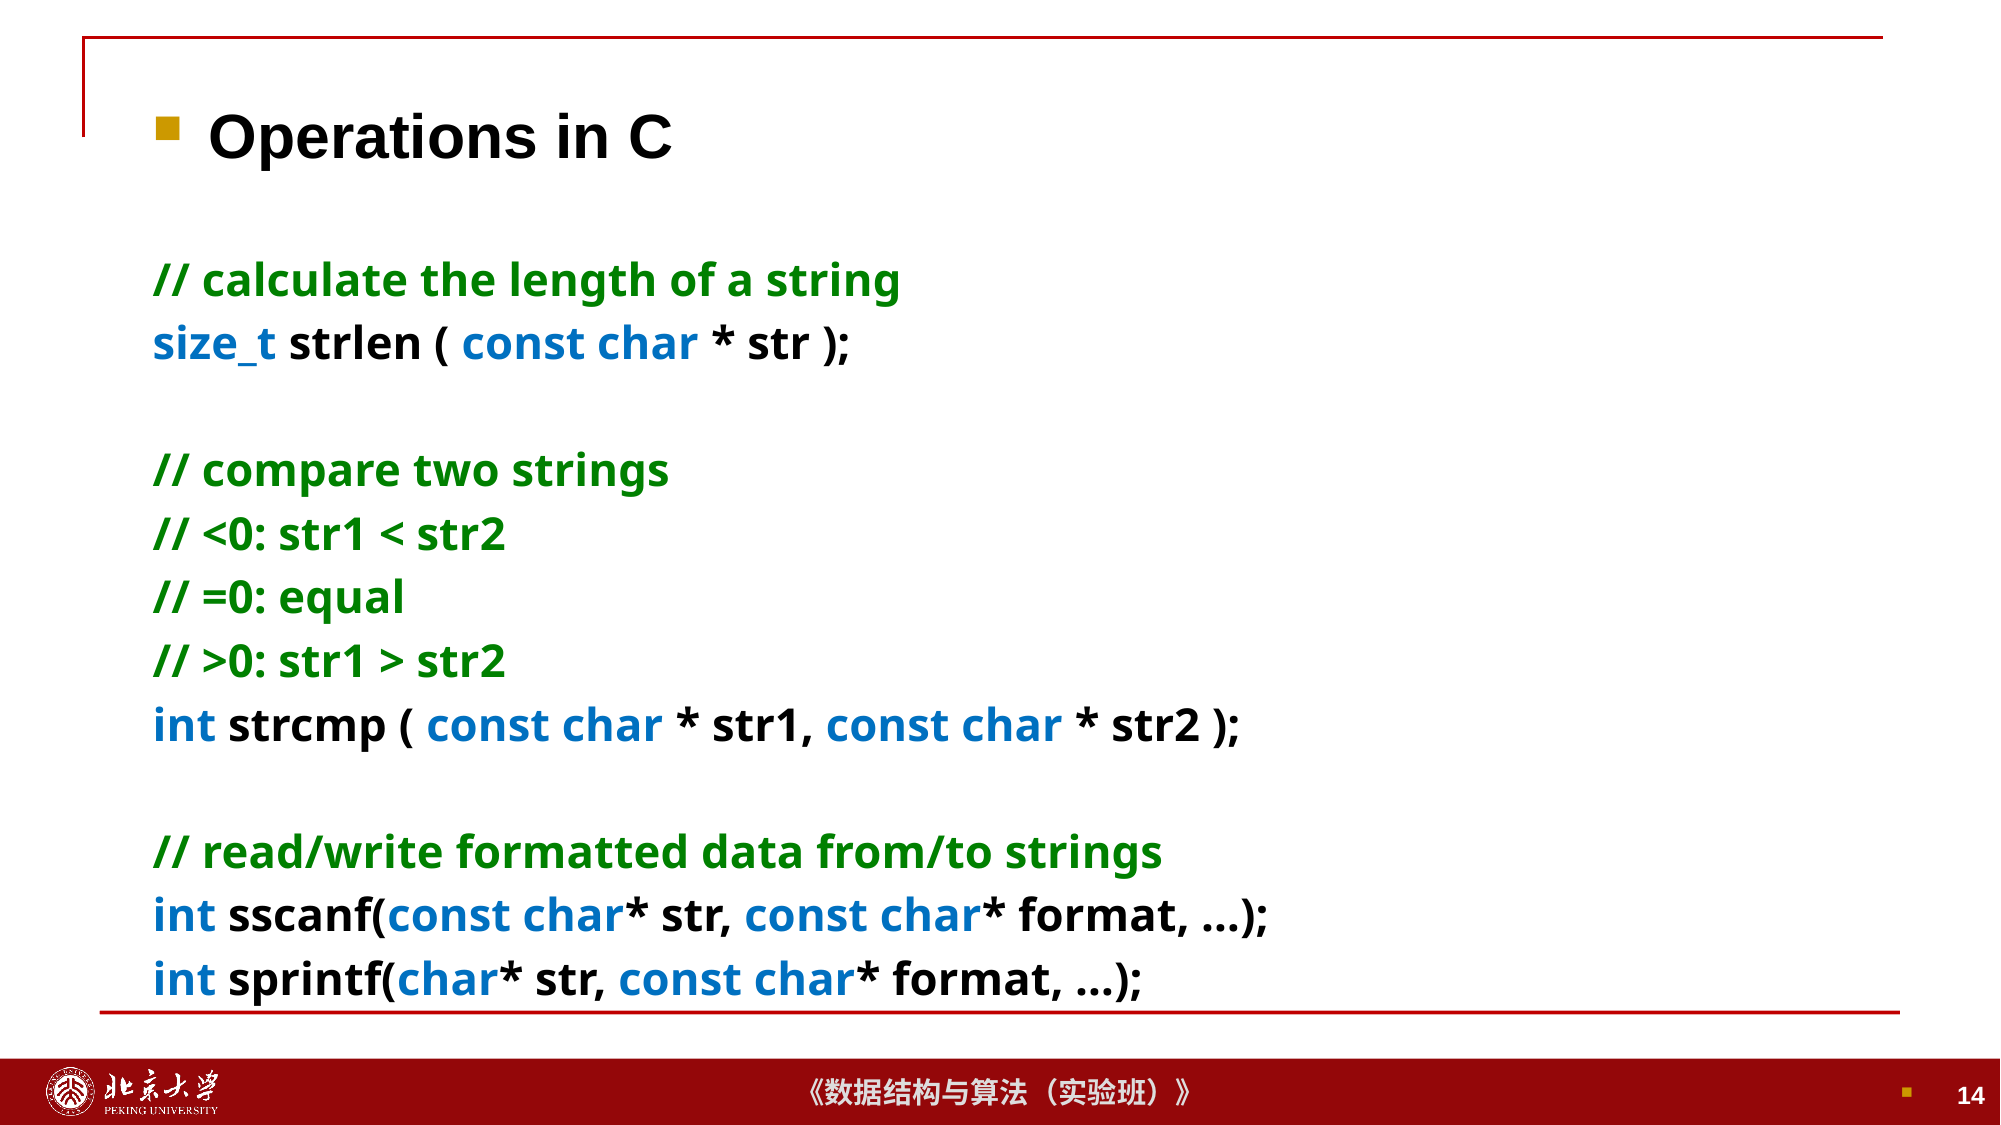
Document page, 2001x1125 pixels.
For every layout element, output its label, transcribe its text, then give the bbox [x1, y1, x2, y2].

list // calculate the length of a string size_t strlen ( const char * str ); // compare two strings // <0: str1 < str2 // =0: equal // >0: str1 > str2 int strcmp ( const char * str1, const char * str2 ); // read/write formatted data from/to strings int sscanf(const char* str, const char* format, …); int sprintf(char* str, const char* format, …); [137, 243, 1863, 1017]
picture [46, 1067, 218, 1116]
title Operations in C [137, 59, 1863, 208]
slide_number 14 [1550, 1065, 2000, 1125]
